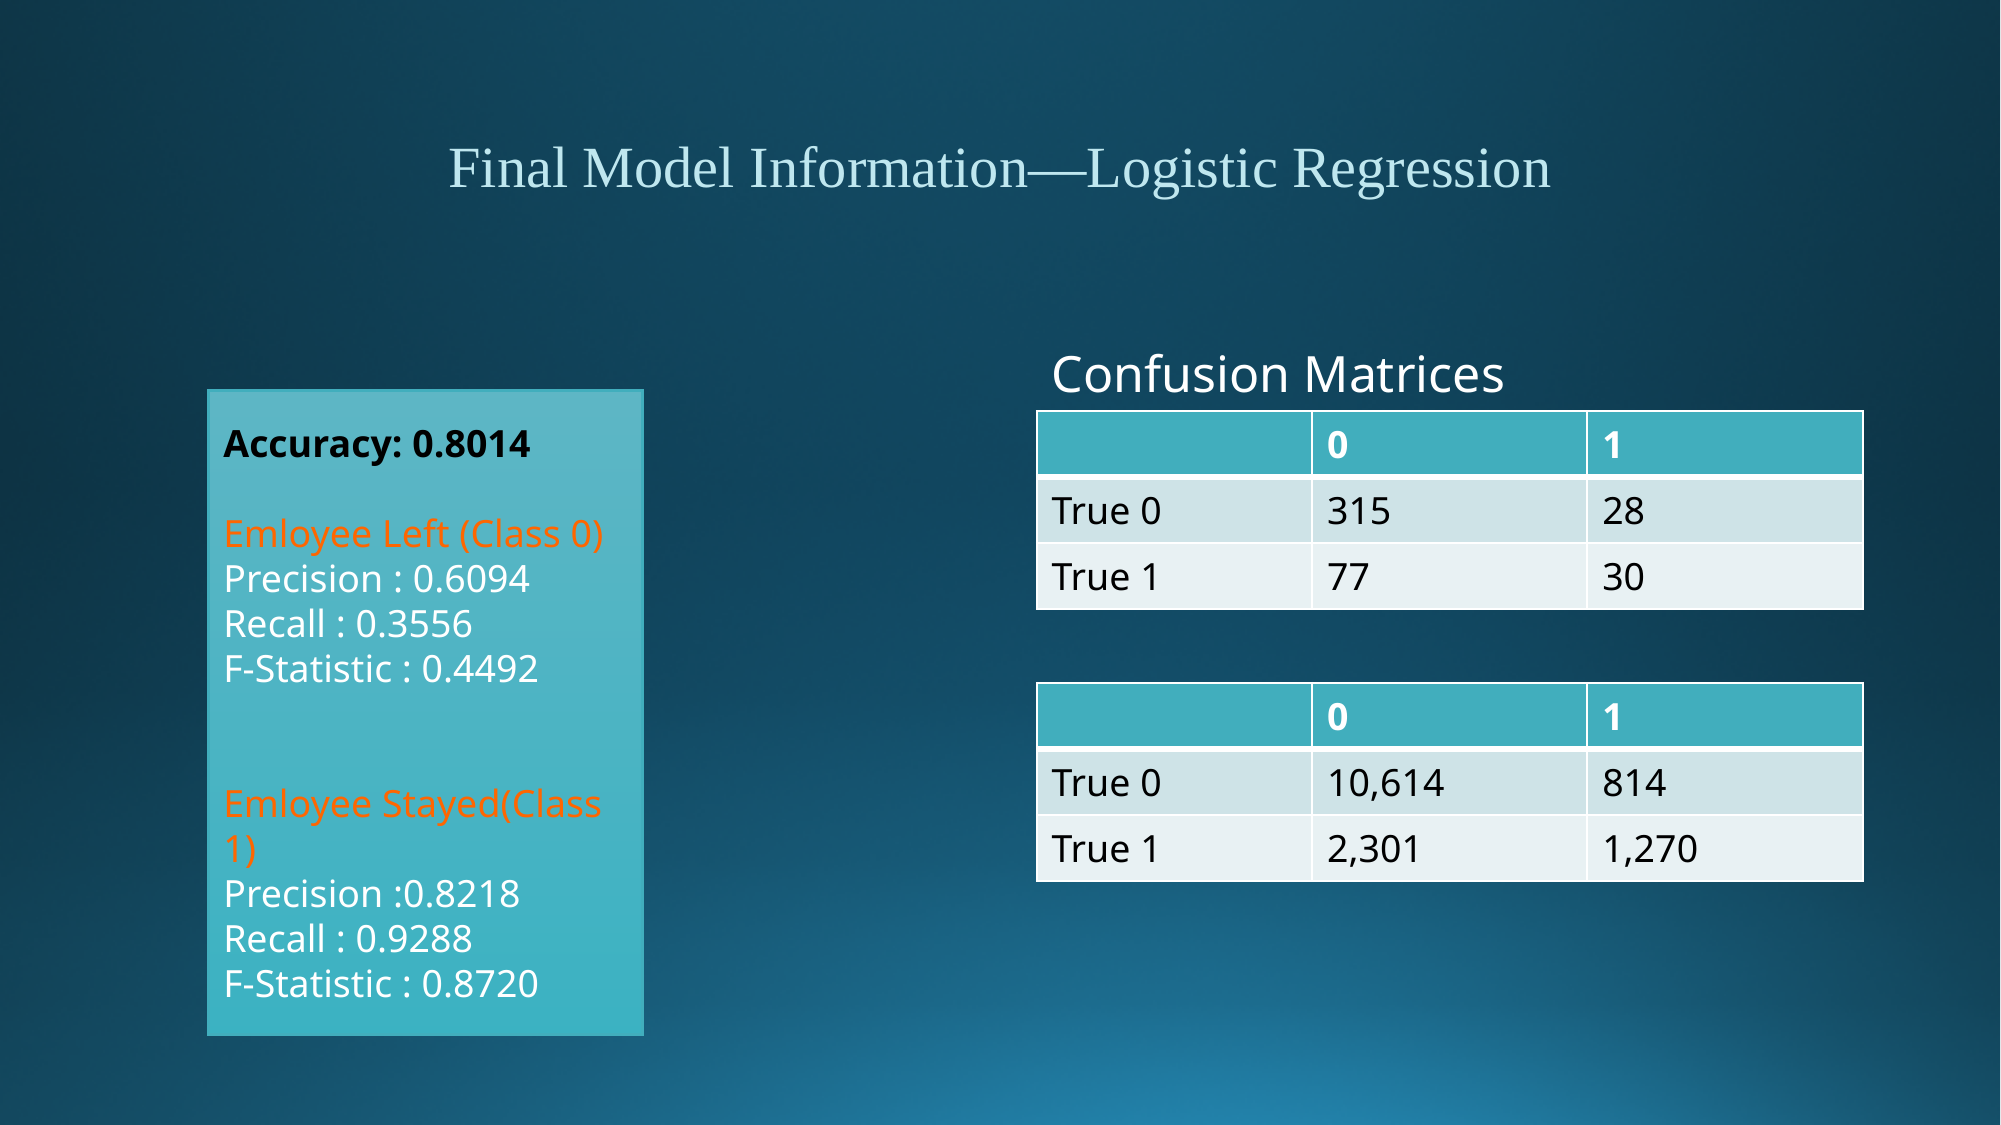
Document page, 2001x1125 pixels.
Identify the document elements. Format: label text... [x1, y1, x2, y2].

table_cell 77 [1313, 544, 1586, 608]
table_header 1 [1588, 684, 1862, 746]
table_cell True 1 [1038, 544, 1311, 608]
list Confusion Matrices [1036, 275, 1863, 410]
table_cell 315 [1313, 480, 1586, 542]
table_header 0 [1313, 412, 1586, 474]
table_header 0 [1313, 684, 1586, 746]
table_cell 1,270 [1588, 816, 1862, 880]
table_cell 30 [1588, 544, 1862, 608]
table_cell True 1 [1038, 816, 1311, 880]
table_cell 10,614 [1313, 752, 1586, 814]
table_header [1038, 412, 1311, 474]
table_header 1 [1588, 412, 1862, 474]
table_header [1038, 684, 1311, 746]
table_cell 2,301 [1313, 816, 1586, 880]
text_box Accuracy: 0.8014 Emloyee Left (Class 0) Precision : 0.6094 Recall : 0.3556 F-Statistic : 0.4492 Emloyee Stayed(Class 1) Precision :0.8218 Recall : 0.9288 F-Statistic : 0.8720 [208, 390, 643, 1035]
table_cell 28 [1588, 480, 1862, 542]
title Final Model Information—Logistic Regression [137, 59, 1863, 278]
table_cell True 0 [1038, 752, 1311, 814]
picture [0, 0, 2001, 1125]
table_cell 814 [1588, 752, 1862, 814]
table_cell True 0 [1038, 480, 1311, 542]
